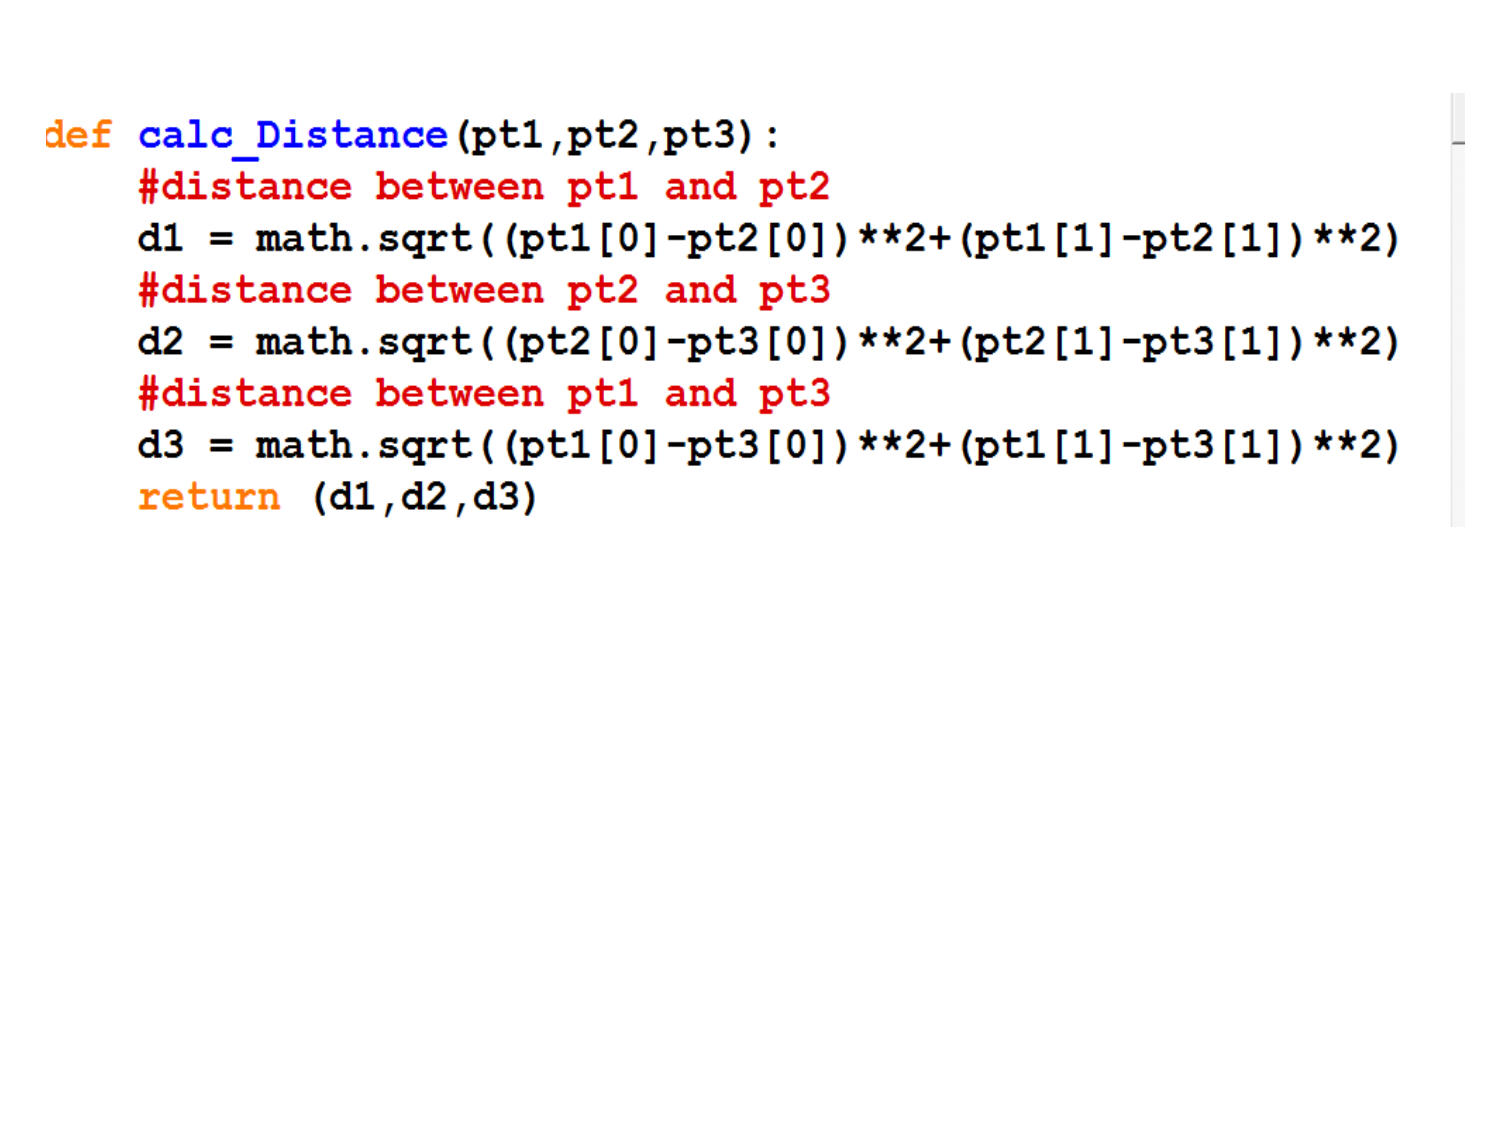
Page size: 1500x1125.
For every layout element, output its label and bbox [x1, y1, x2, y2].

picture [46, 93, 1466, 527]
